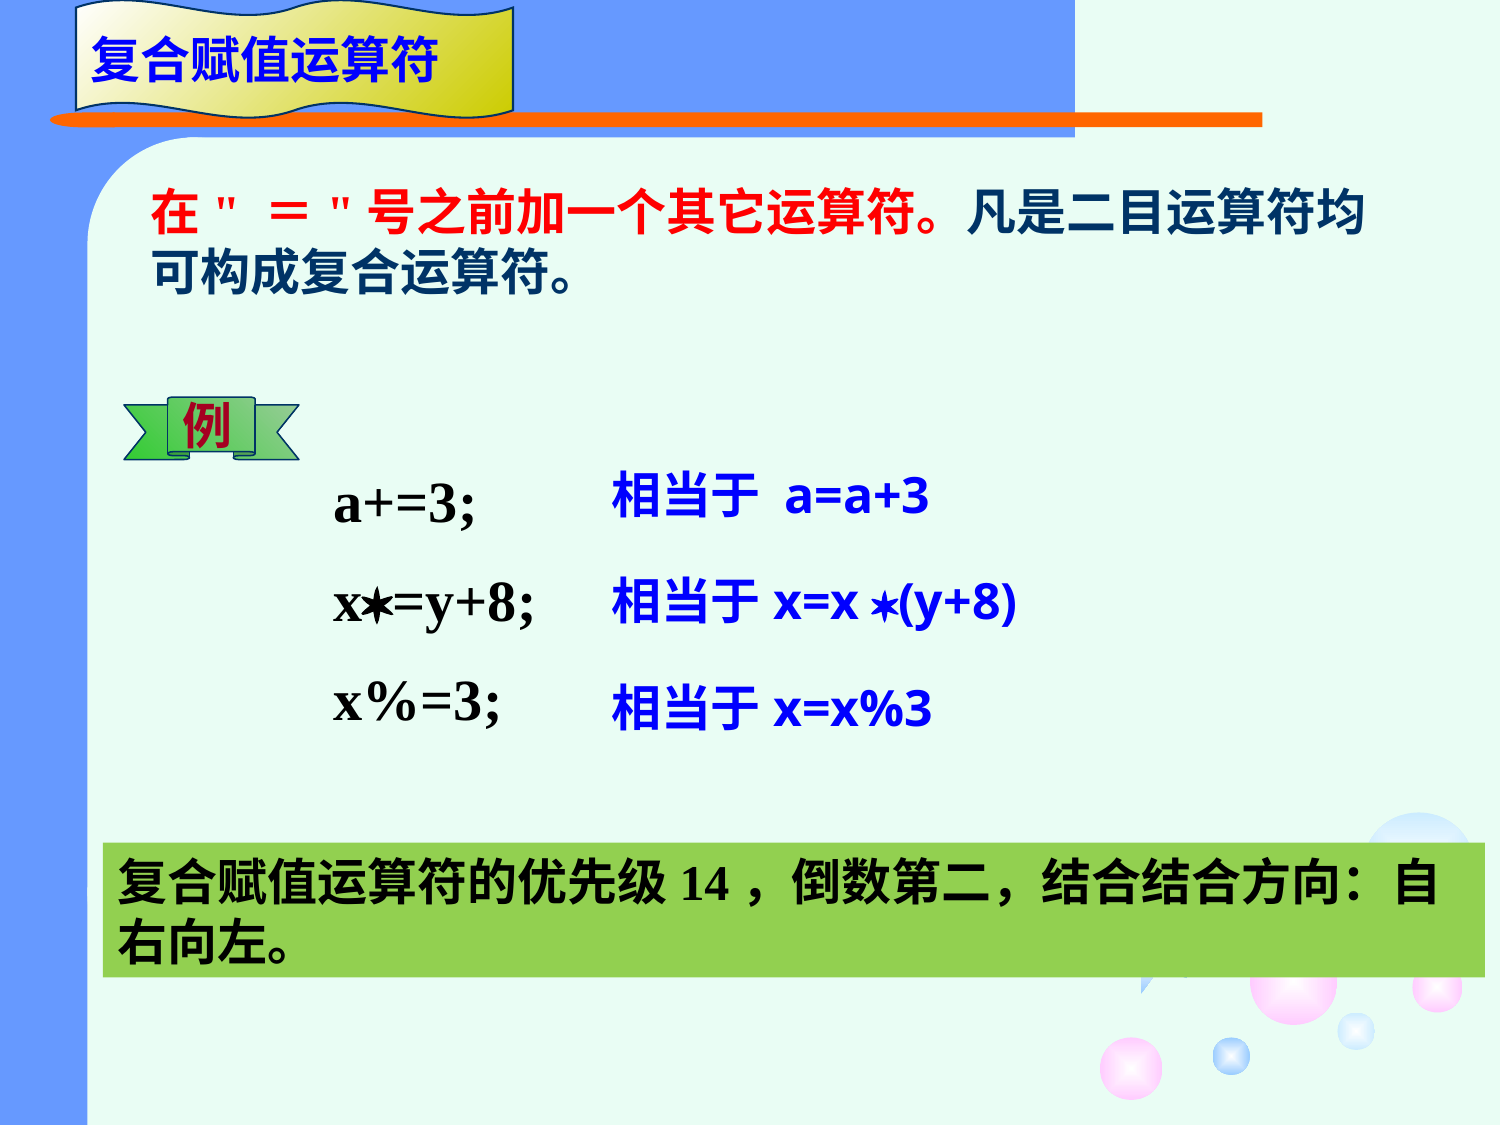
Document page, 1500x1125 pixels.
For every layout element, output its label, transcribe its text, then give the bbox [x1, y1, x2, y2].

text_box 相当于x=x (y+8) [596, 562, 1152, 638]
text_box 复合赋值运算符 [76, 0, 514, 118]
text_box 相当于x=x%3 [596, 668, 1152, 744]
text_box 复合赋值运算符的优先级14，倒数第二，结合结合方向：自右向左。 [102, 842, 1485, 978]
text_box 相当于 a=a+3 [596, 456, 1152, 531]
text_box 在" ＝"号之前加一个其它运算符。凡是二目运算符均可构成复合运算符。 [135, 172, 1400, 308]
text_box a+=3; x=y+8; x%=3; [318, 456, 634, 740]
text_box 例 [123, 397, 299, 460]
